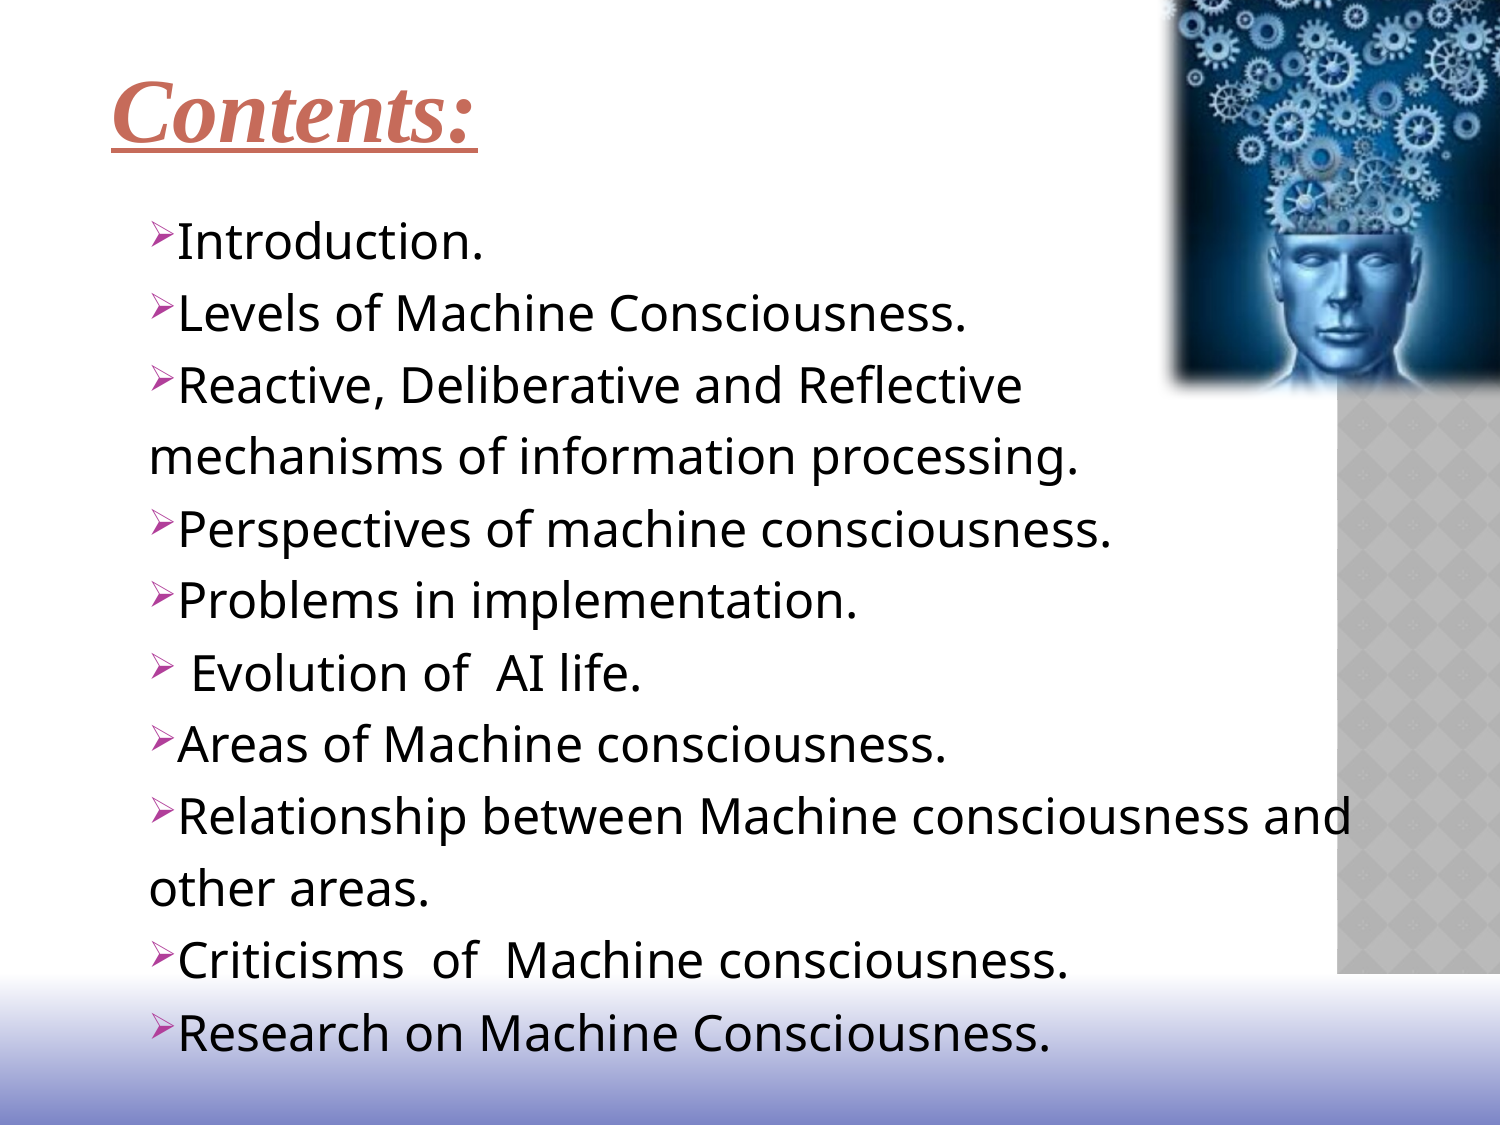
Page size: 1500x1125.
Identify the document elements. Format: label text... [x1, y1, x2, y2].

picture [1156, 0, 1500, 402]
text_box Contents: [96, 54, 1150, 130]
list Introduction. Levels of Machine Consciousness. Reactive, Deliberative and Reflective mechanisms of information processing. Perspectives of machine consciousness. Problems in implementation. Evolution of AI life. Areas of Machine consciousness. Relationship between Machine consciousness and other areas. Criticisms of Machine consciousness. Research on Machine Consciousness. [0, 129, 1426, 851]
